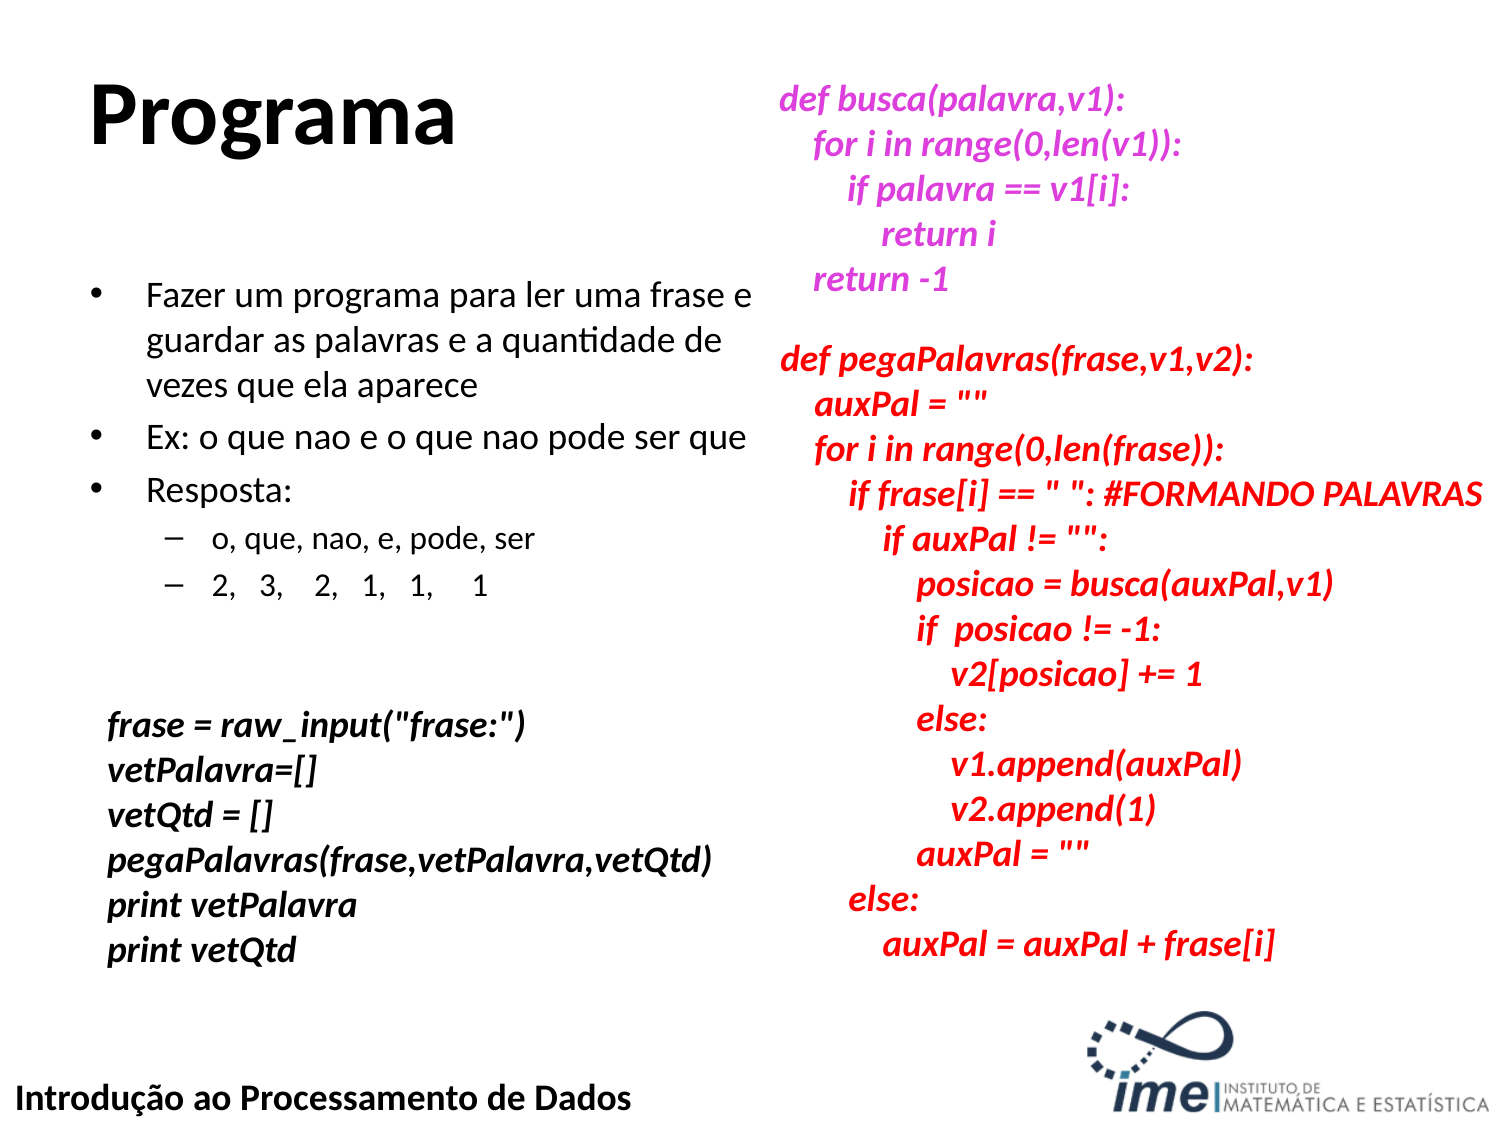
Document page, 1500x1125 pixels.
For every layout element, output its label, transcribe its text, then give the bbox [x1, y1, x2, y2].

text_box def busca(palavra,v1): for i in range(0,len(v1)): if palavra == v1[i]: return i return -1 [764, 66, 1198, 307]
text_box frase = raw_input("frase:") vetPalavra=[] vetQtd = [] pegaPalavras(frase,vetPalavra,vetQtd) print vetPalavra print vetQtd [92, 692, 729, 978]
list Fazer um programa para ler uma frase e guardar as palavras e a quantidade de vezes que ela aparece Ex: o que nao e o que nao pode ser que Resposta: o, que, nao, e, pode, ser 2, 3, 2, 1, 1, 1 [75, 262, 798, 622]
title Programa [75, 45, 1425, 233]
picture [1086, 1017, 1495, 1115]
text_box def pegaPalavras(frase,v1,v2): auxPal = "" for i in range(0,len(frase)): if frase[i] == " ": #FORMANDO PALAVRAS if auxPal != "": posicao = busca(auxPal,v1) if posicao != -1: v2[posicao] += 1 else: v1.append(auxPal) v2.append(1) auxPal = "" else: auxPal = auxPal + frase[i] [765, 326, 1500, 1017]
